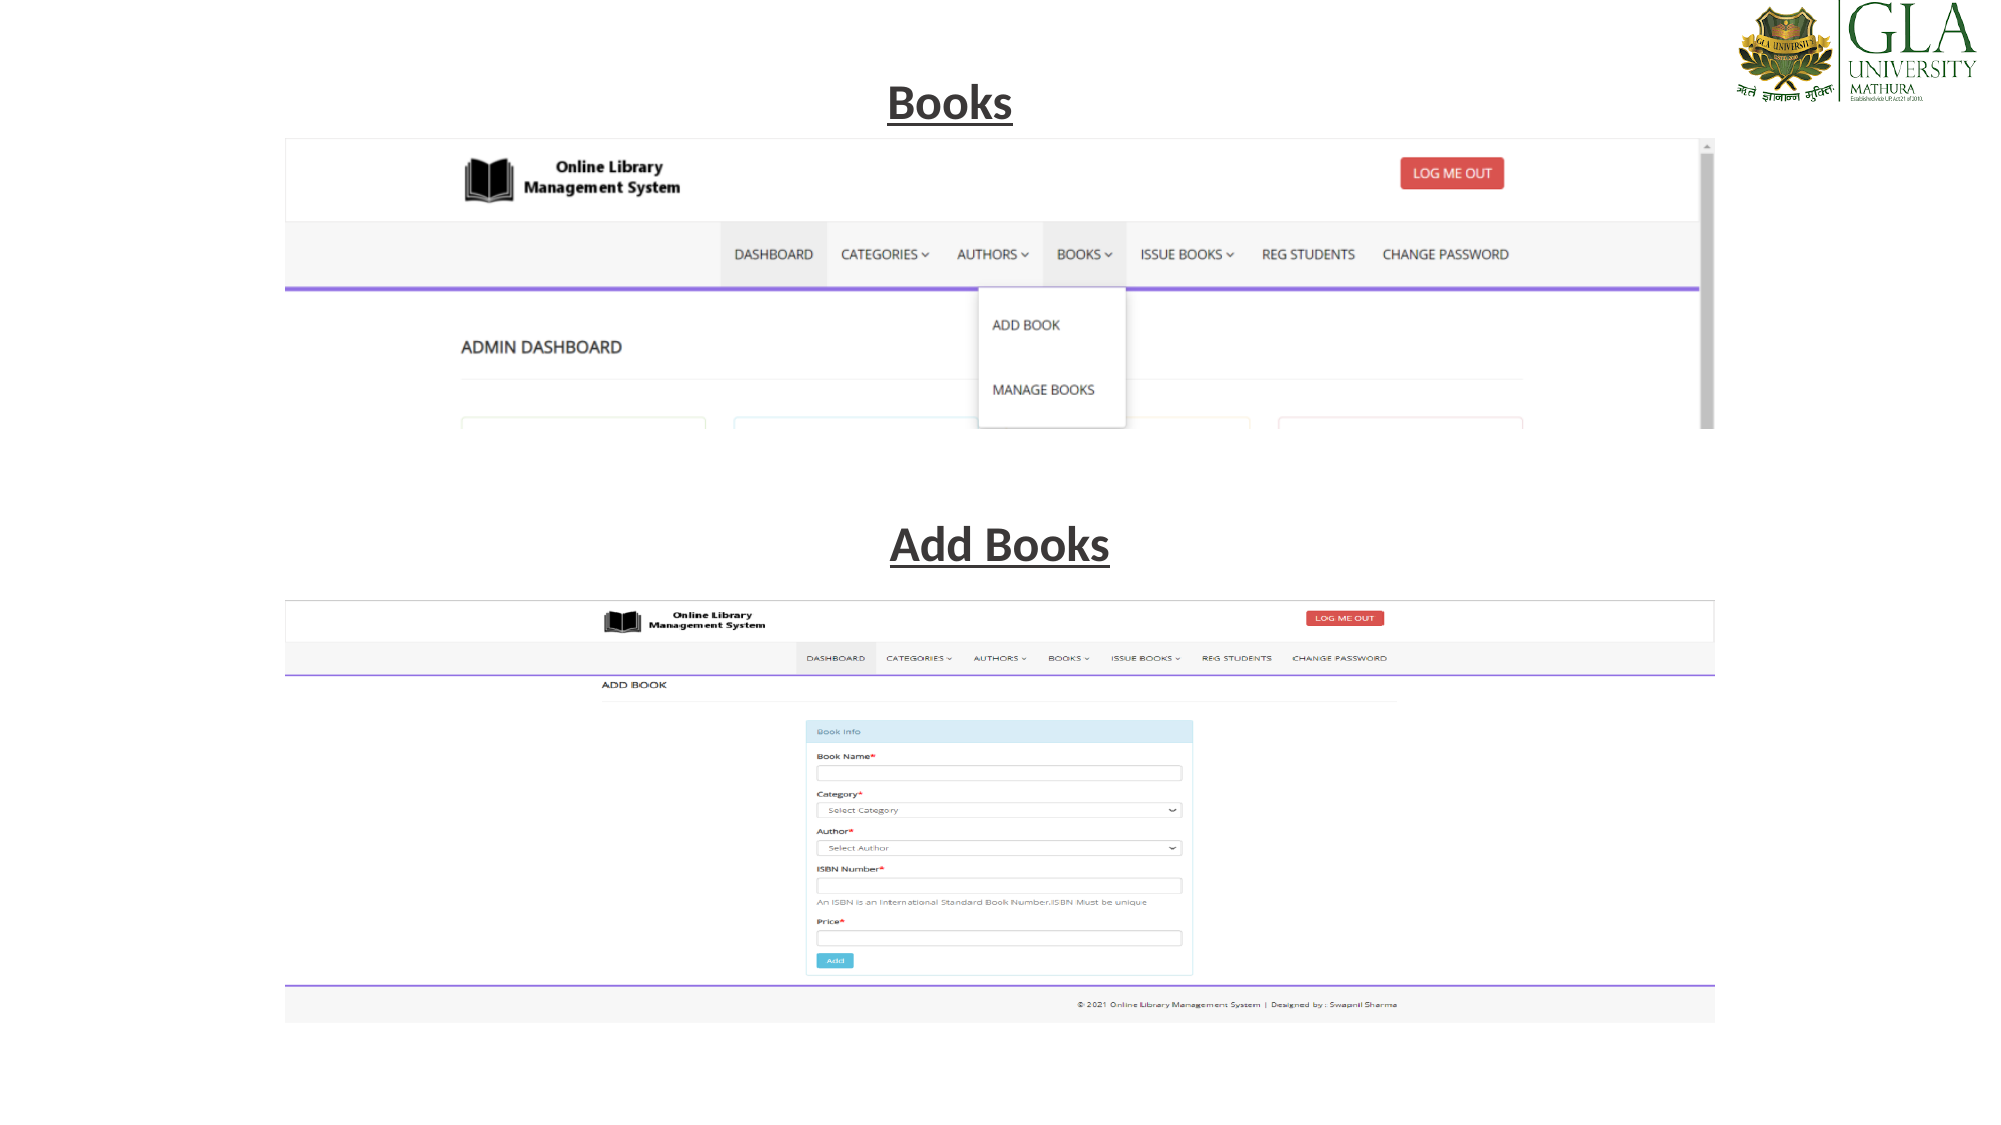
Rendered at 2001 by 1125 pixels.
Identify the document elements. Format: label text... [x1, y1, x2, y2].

picture [285, 138, 1715, 429]
text_box Add Books [500, 504, 1500, 579]
picture [1736, 0, 1977, 102]
text_box Books [872, 62, 1028, 138]
picture [285, 600, 1715, 1023]
